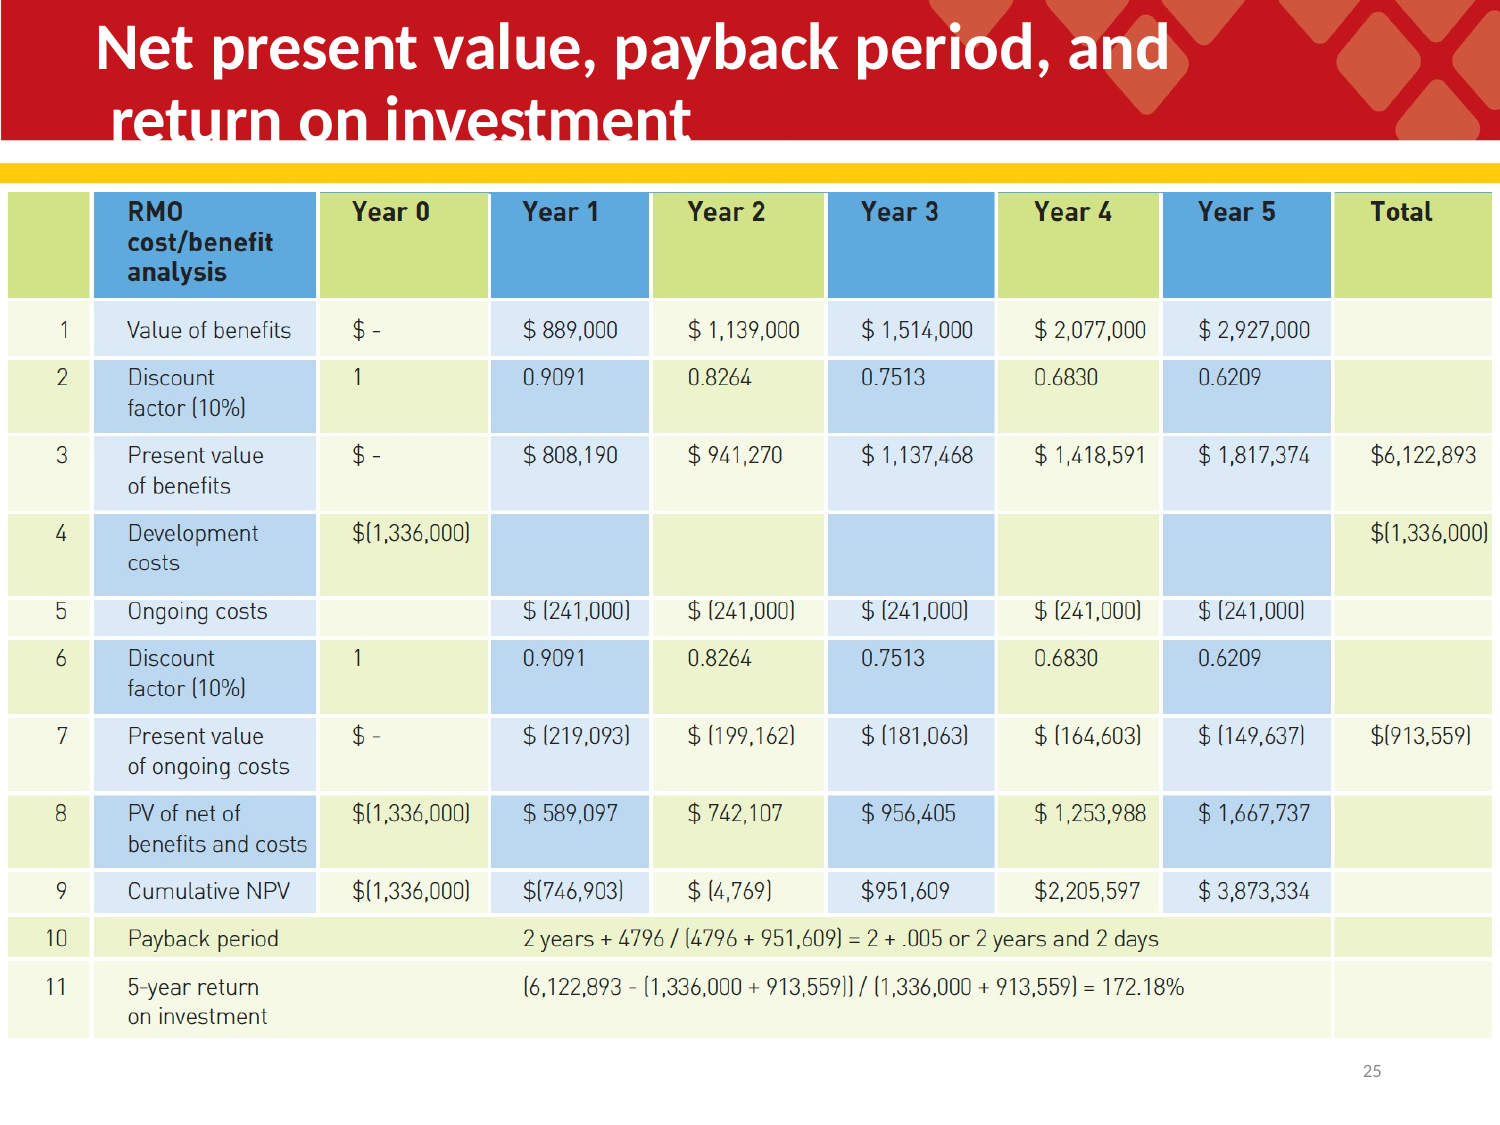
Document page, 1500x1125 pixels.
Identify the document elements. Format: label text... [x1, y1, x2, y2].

picture [0, 0, 93, 185]
picture [1180, 0, 1500, 185]
slide_number 23 [1356, 1058, 1389, 1125]
title Net present value, payback period, and return on investment [93, 0, 1180, 192]
text_box [7, 192, 1492, 1038]
